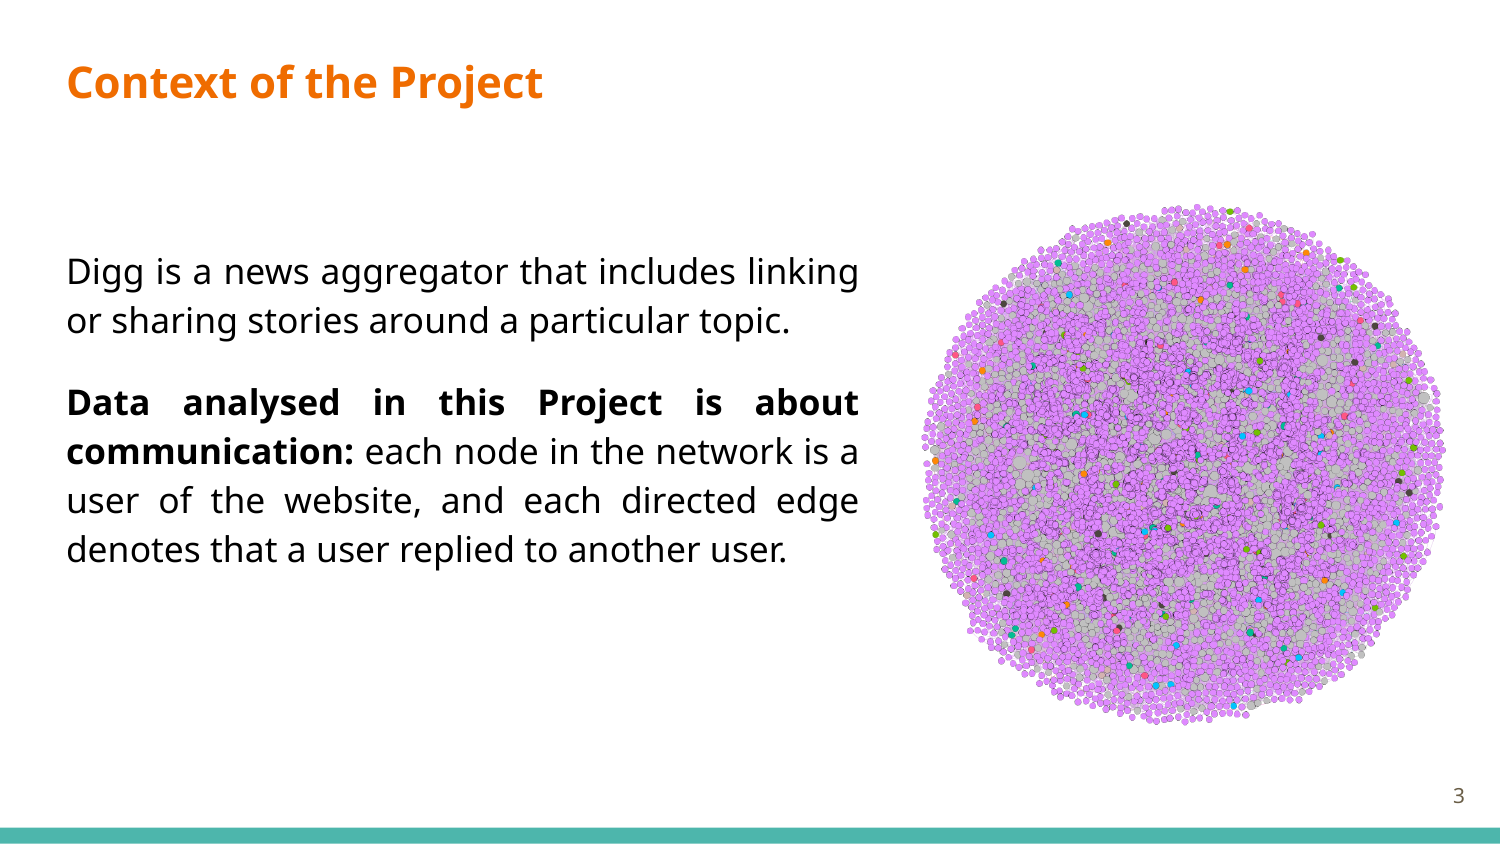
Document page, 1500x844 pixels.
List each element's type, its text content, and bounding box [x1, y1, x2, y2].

list Digg is a news aggregator that includes linking or sharing stories around a particular topic. Data analysed in this Project is about communication: each node in the network is a user of the website, and each directed edge denotes that a user replied to another user. [51, 227, 876, 552]
picture [899, 180, 1476, 756]
title Context of the Project [51, 39, 1449, 156]
slide_number ‹#› [1389, 764, 1480, 830]
